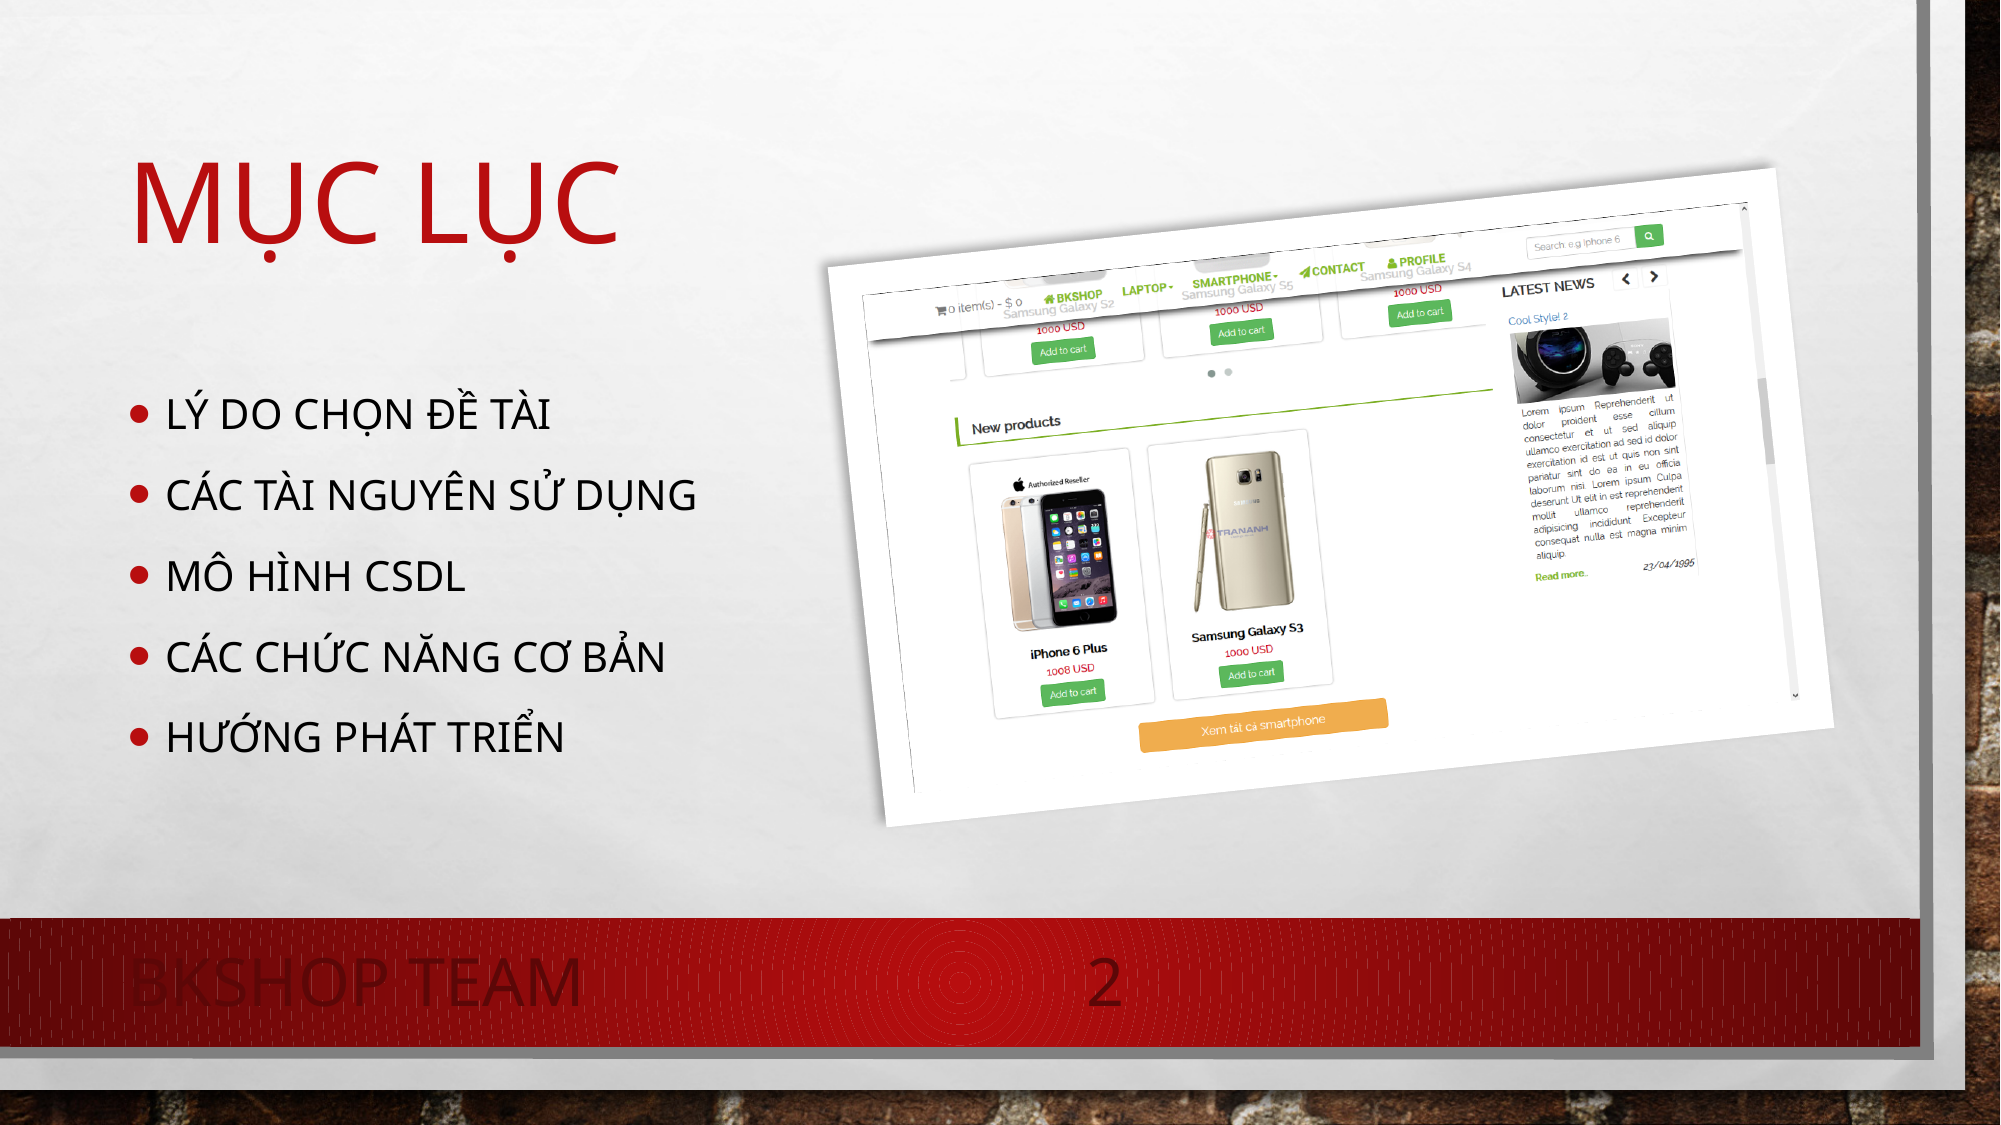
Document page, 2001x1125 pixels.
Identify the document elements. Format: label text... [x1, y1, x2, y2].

title Mục Lục [112, 112, 1818, 302]
footer BkShop Team [112, 944, 1015, 1027]
picture [0, 0, 2000, 1125]
slide_number 2 [1031, 944, 1181, 1027]
picture [864, 203, 1799, 792]
list Lý do chọn đề tài Các tài nguyên sử dụng Mô Hình CSDL Các chức năng cơ bản Hướng phát triển [112, 338, 1818, 882]
